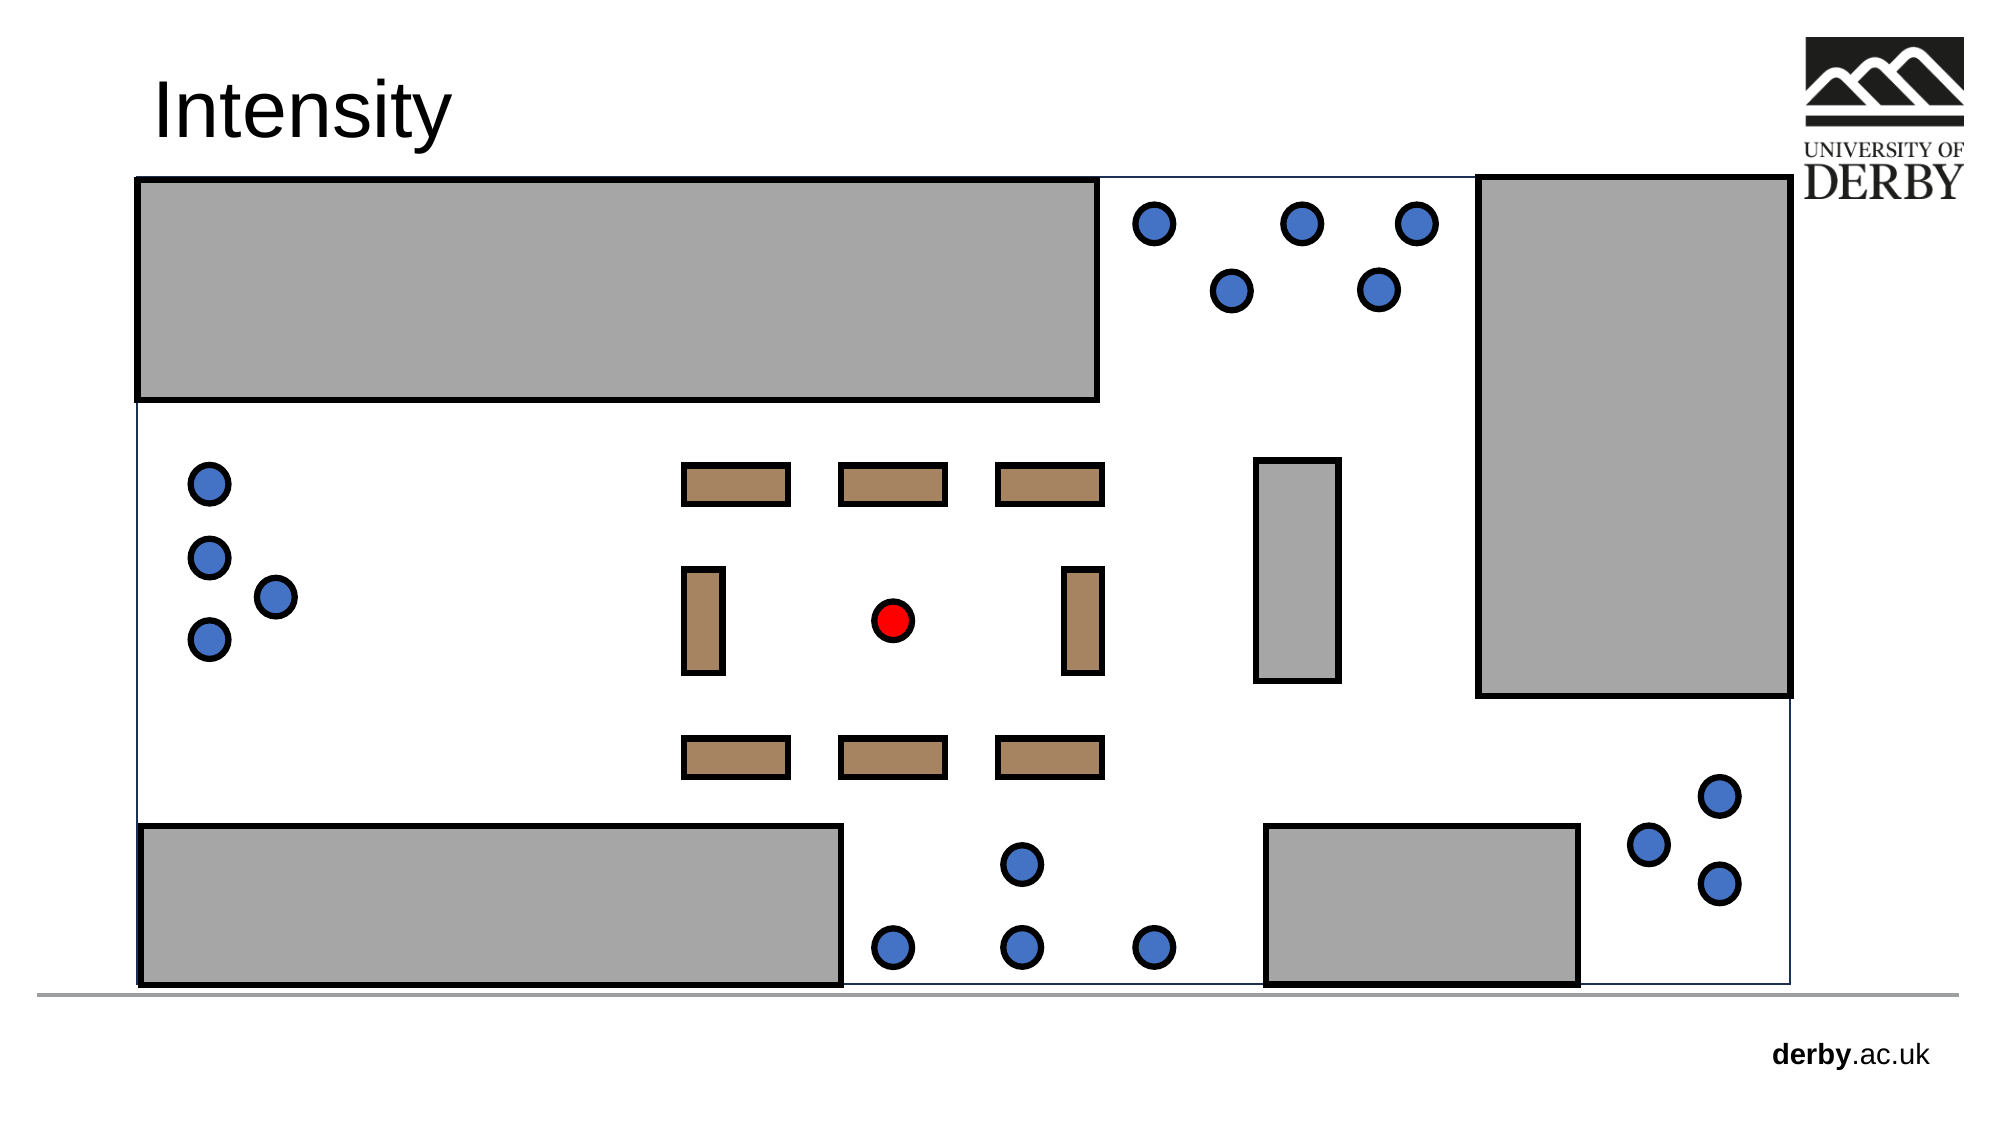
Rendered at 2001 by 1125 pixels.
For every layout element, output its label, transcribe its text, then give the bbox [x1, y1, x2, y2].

text_box [137, 179, 1098, 401]
text_box [1134, 927, 1175, 968]
text_box [1396, 203, 1437, 245]
text_box [997, 737, 1103, 778]
picture [1804, 37, 1964, 199]
text_box [189, 619, 230, 660]
text_box [840, 464, 946, 505]
text_box [189, 463, 230, 505]
text_box [873, 927, 914, 969]
text_box [1477, 176, 1791, 697]
text_box [1002, 844, 1043, 885]
text_box [1699, 863, 1740, 905]
text_box [136, 176, 1791, 985]
text_box [255, 576, 296, 618]
text_box [140, 825, 842, 986]
text_box [683, 568, 724, 674]
text_box [1282, 203, 1323, 245]
text_box [1134, 203, 1175, 245]
text_box [189, 537, 230, 579]
text_box [1255, 459, 1340, 682]
text_box [997, 464, 1103, 505]
text_box [683, 464, 789, 505]
text_box [1359, 269, 1399, 311]
title Intensity [137, 59, 1791, 163]
text_box [1063, 568, 1103, 674]
text_box [1002, 927, 1043, 968]
text_box [683, 737, 789, 778]
text_box [1628, 824, 1669, 866]
text_box [1699, 776, 1740, 817]
text_box [873, 600, 914, 642]
text_box [1265, 825, 1579, 985]
text_box [840, 737, 946, 778]
text_box [1211, 270, 1252, 312]
